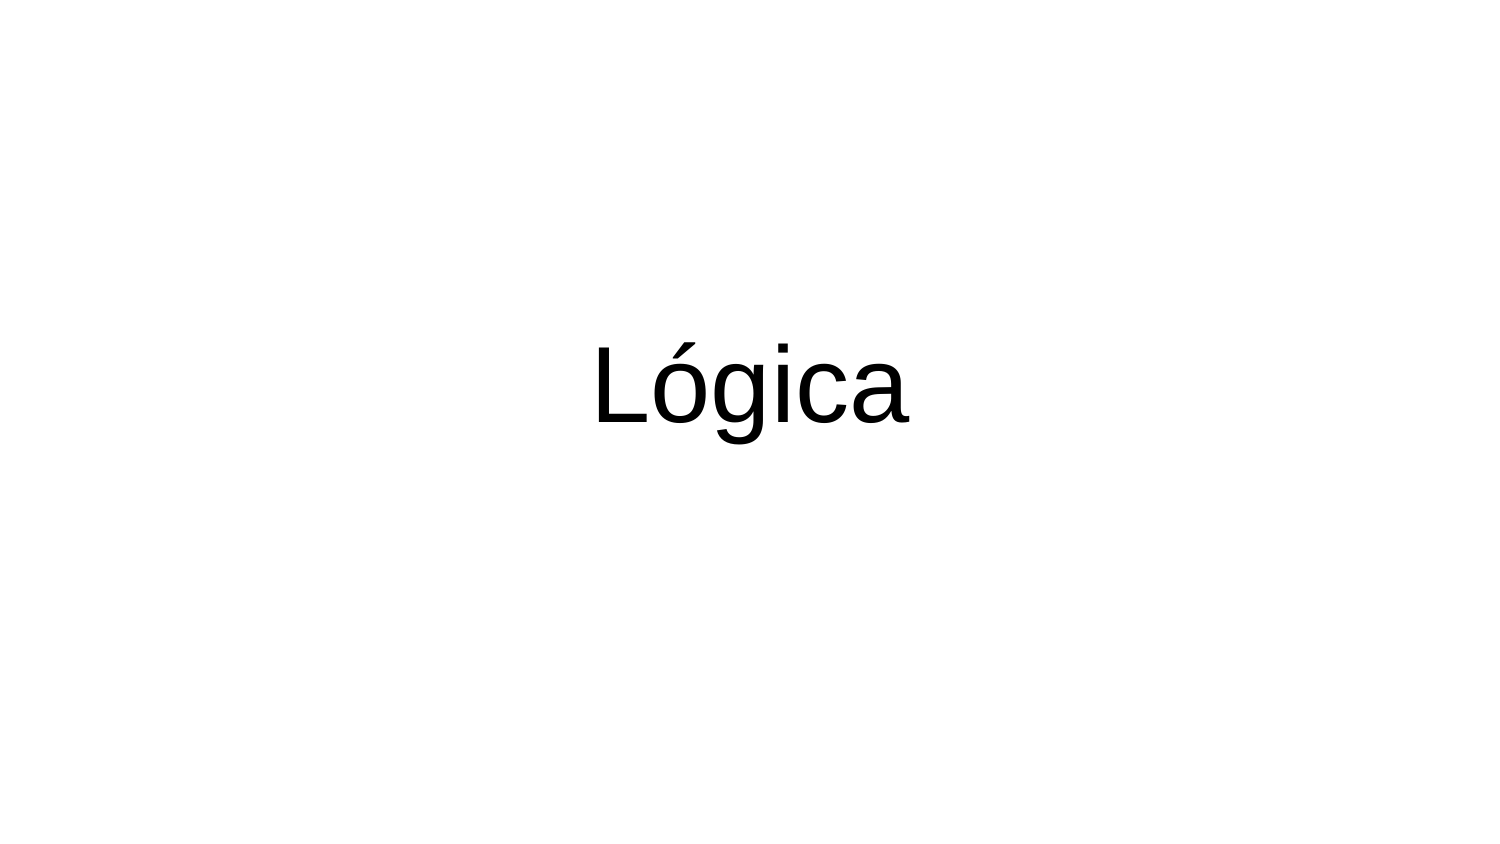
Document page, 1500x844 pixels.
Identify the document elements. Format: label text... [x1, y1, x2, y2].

title Lógica [51, 122, 1449, 459]
